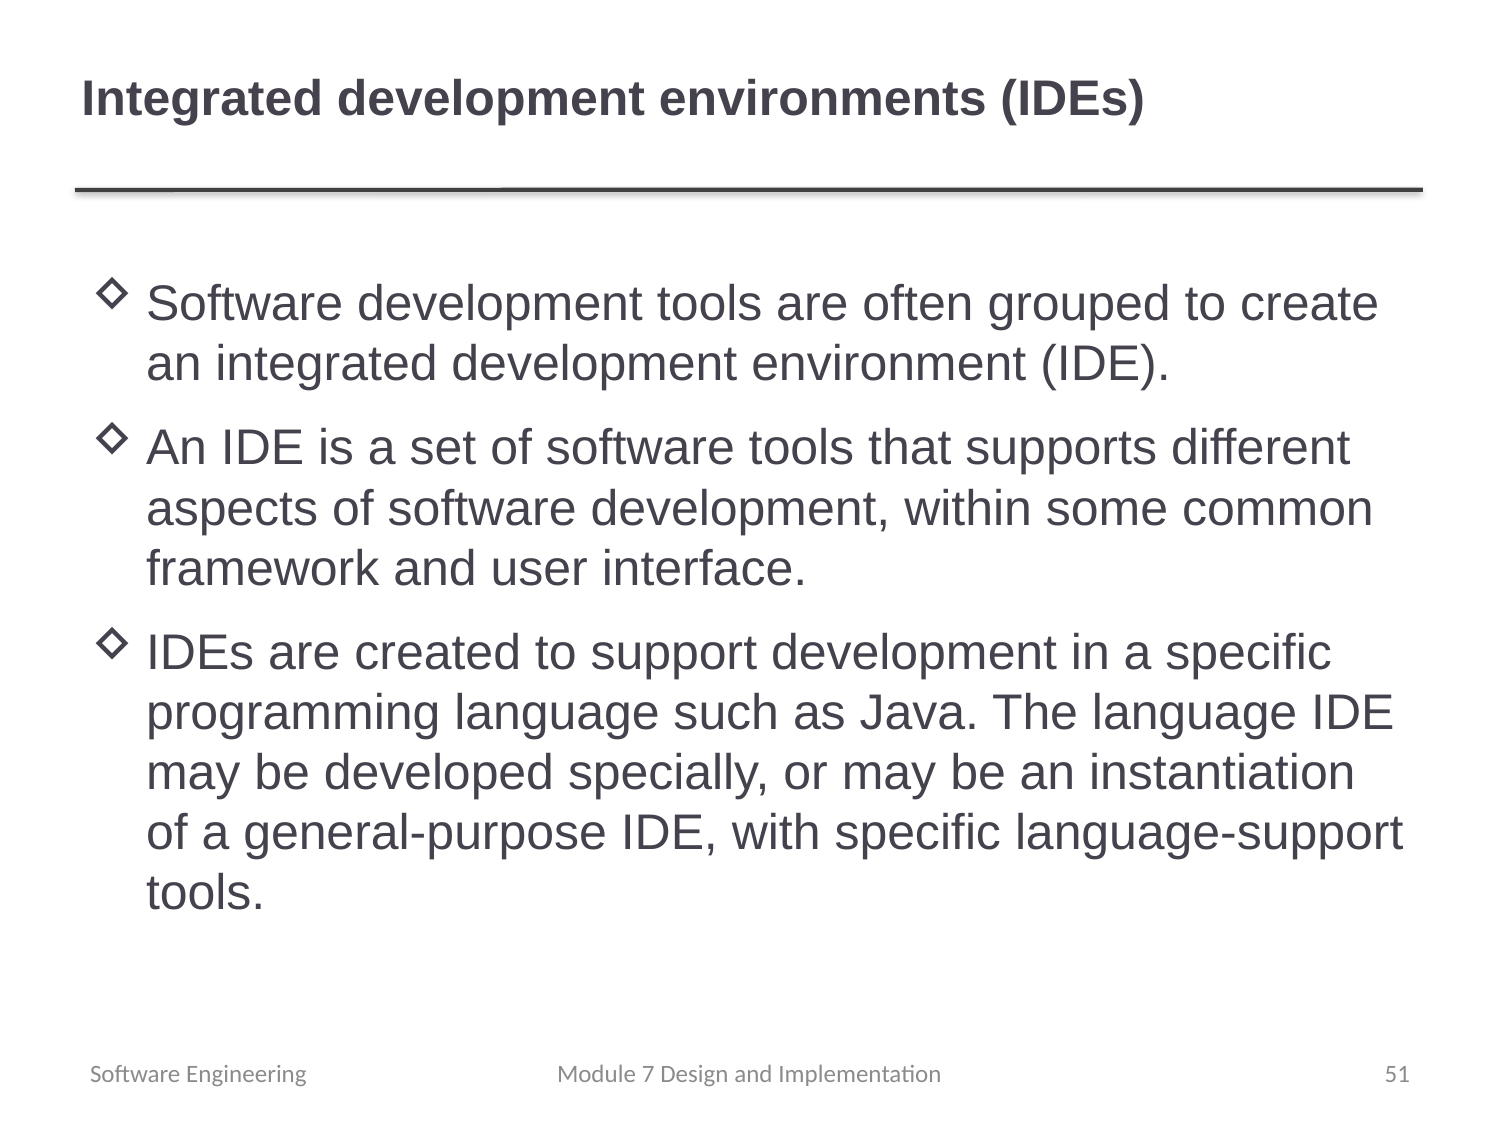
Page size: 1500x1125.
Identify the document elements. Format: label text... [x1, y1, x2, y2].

list Software development tools are often grouped to create an integrated development environment (IDE). An IDE is a set of software tools that supports different aspects of software development, within some common framework and user interface. IDEs are created to support development in a specific programming language such as Java. The language IDE may be developed specially, or may be an instantiation of a general-purpose IDE, with specific language-support tools. [75, 262, 1425, 1005]
slide_number 51 [1074, 1042, 1425, 1103]
footer Module 7 Design and Implementation [512, 1042, 988, 1103]
slide_number Software Engineering [75, 1042, 425, 1103]
title Integrated development environments (IDEs) [66, 1, 1264, 190]
